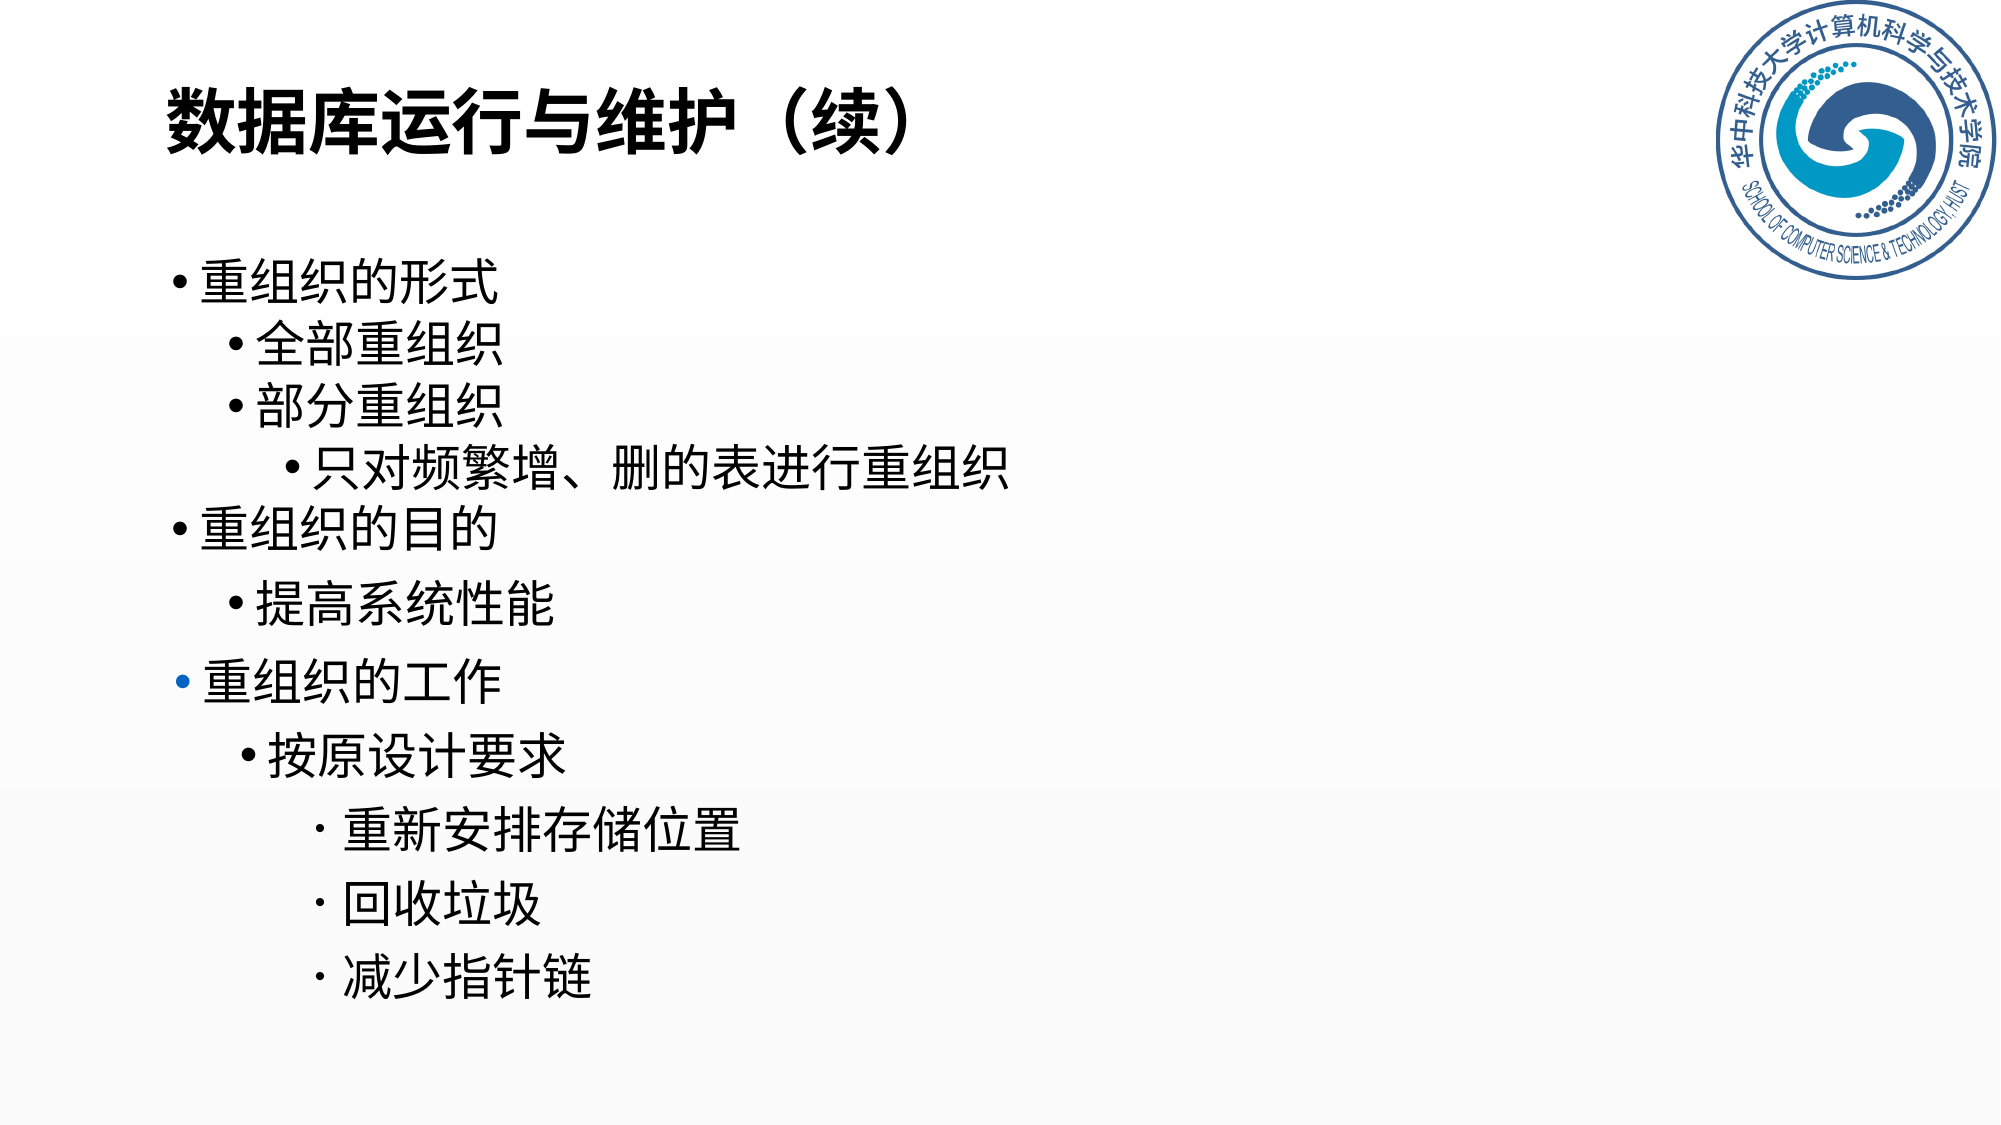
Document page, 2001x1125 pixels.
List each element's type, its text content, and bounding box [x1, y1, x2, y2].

picture [1716, 0, 1999, 280]
list 重组织的形式 全部重组织 部分重组织 只对频繁增、删的表进行重组织 重组织的目的 提高系统性能 [99, 249, 1375, 637]
text_box 重组织的工作 按原设计要求 重新安排存储位置 回收垃圾 减少指针链 [37, 637, 1513, 1125]
title 数据库运行与维护（续） [150, 62, 1425, 188]
